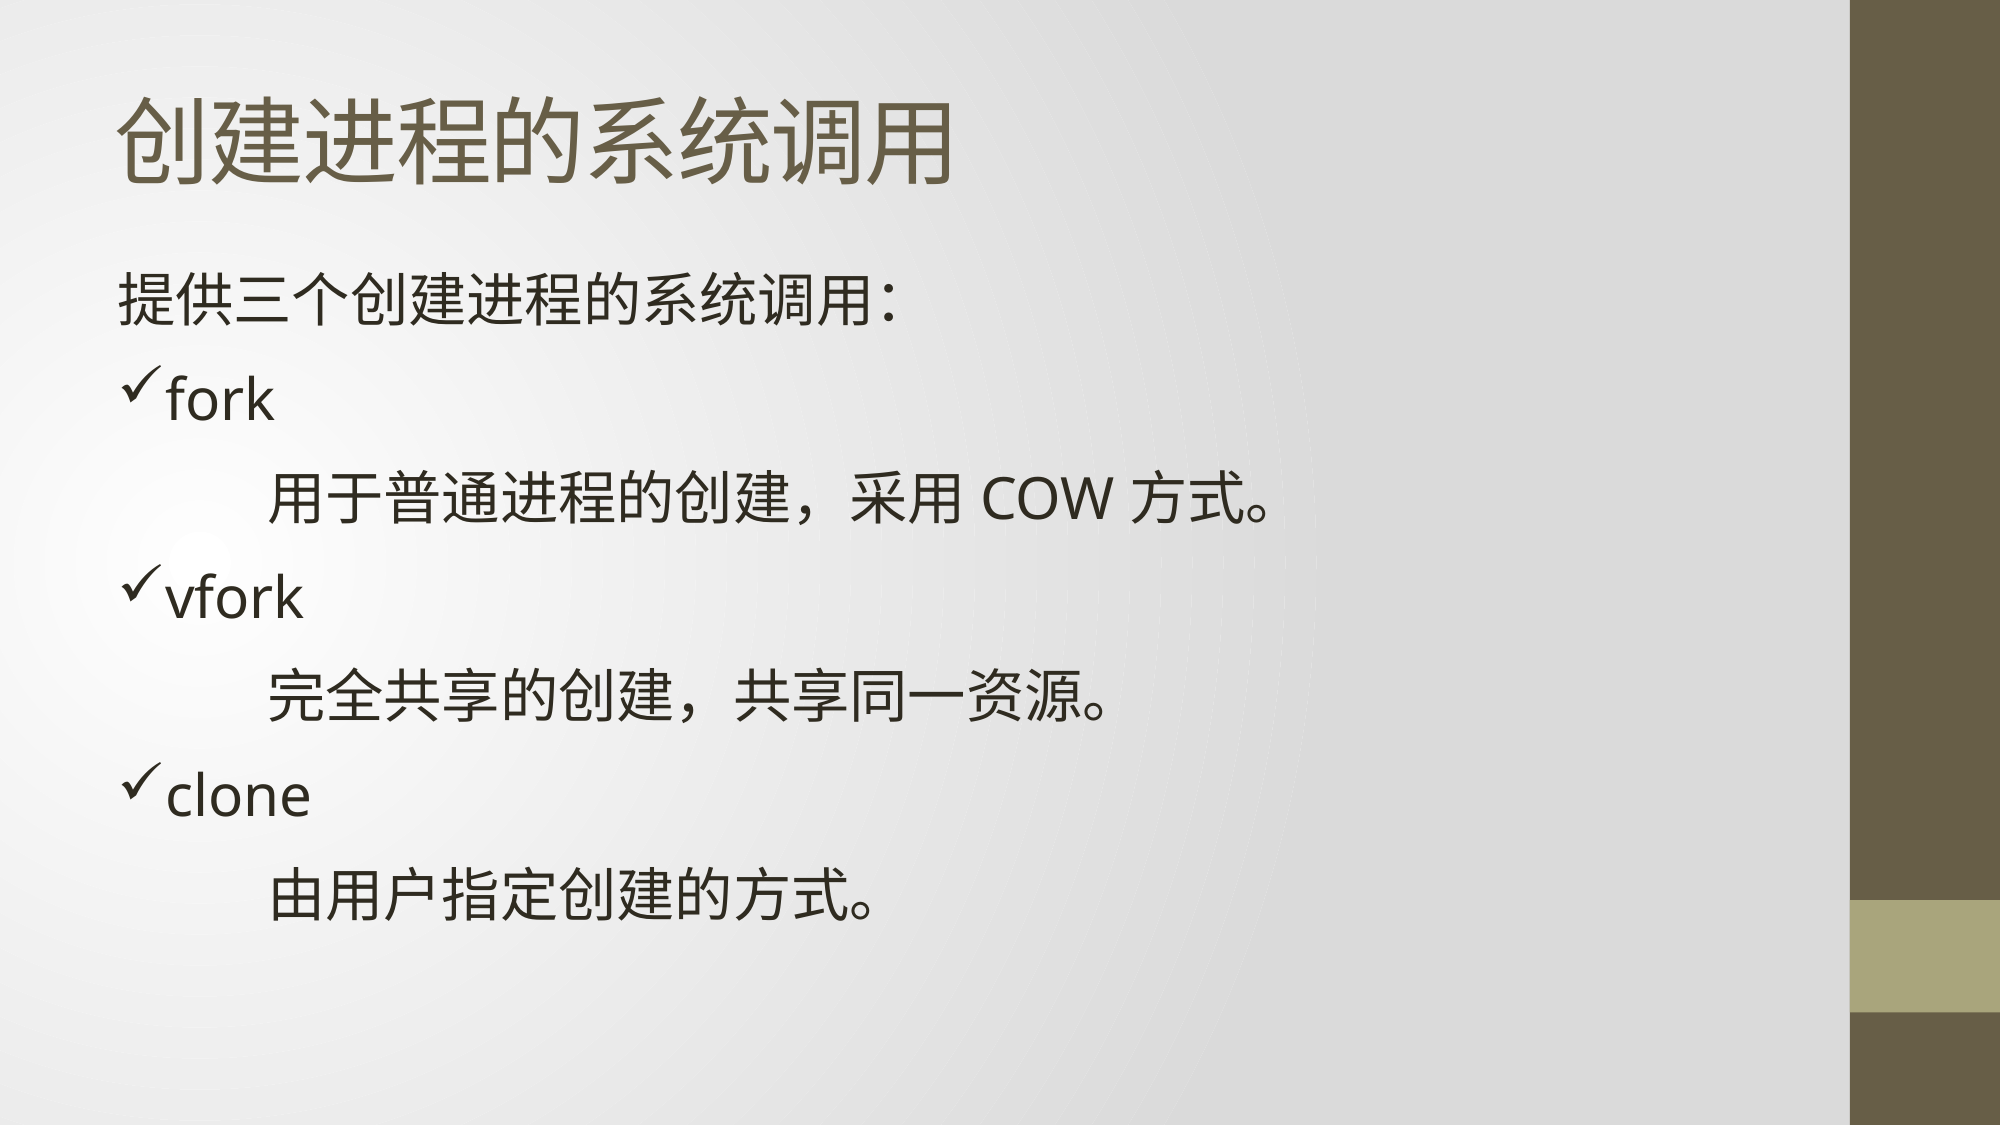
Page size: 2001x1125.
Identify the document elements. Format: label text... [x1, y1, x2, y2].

text_box 提供三个创建进程的系统调用： fork 用于普通进程的创建，采用COW方式。 vfork 完全共享的创建，共享同一资源。 clone 由用户指定创建的方式。 [102, 255, 1886, 936]
title 创建进程的系统调用 [99, 45, 1767, 233]
